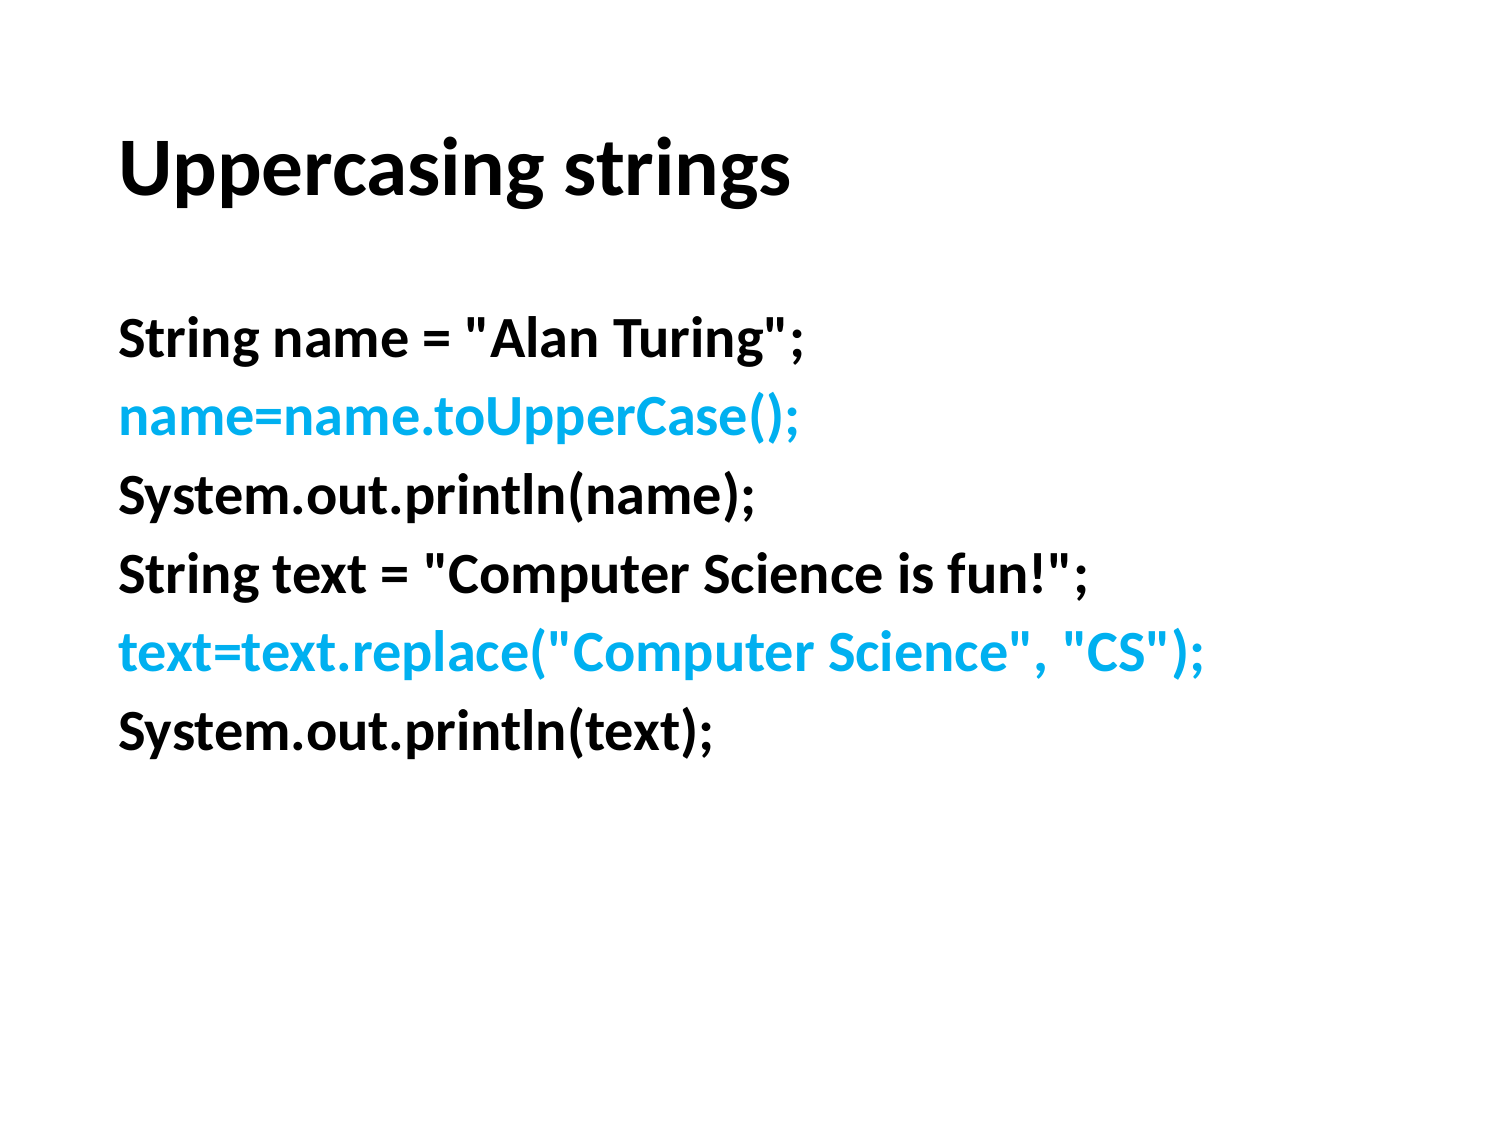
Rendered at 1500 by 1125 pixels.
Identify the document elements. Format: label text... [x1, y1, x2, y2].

list String name = "Alan Turing"; name=name.toUpperCase(); System.out.println(name); String text = "Computer Science is fun!"; text=text.replace("Computer Science", "CS"); System.out.println(text); [103, 299, 1397, 1014]
title Uppercasing strings [103, 59, 1397, 278]
